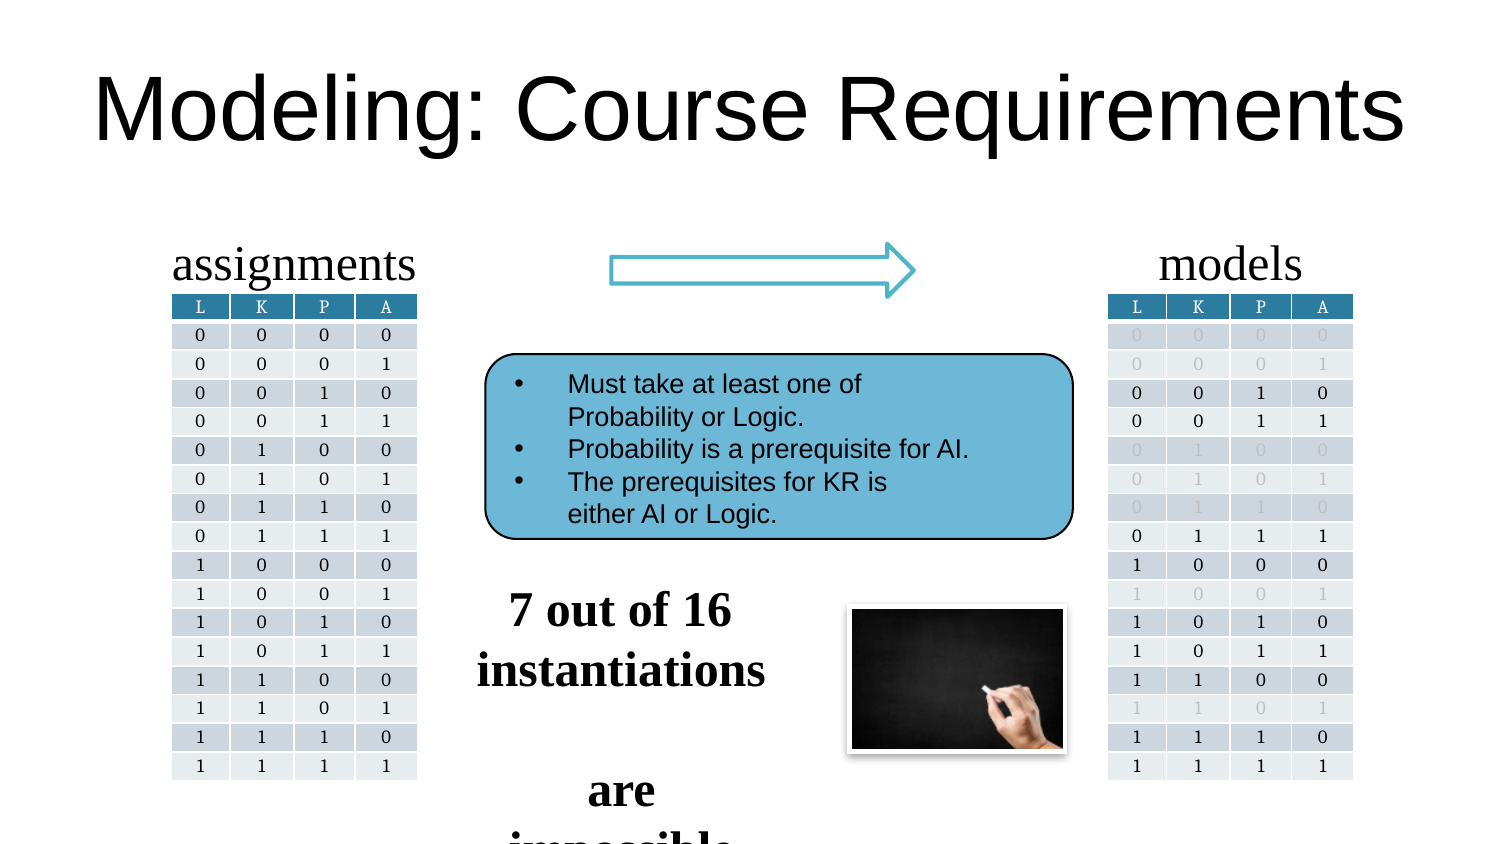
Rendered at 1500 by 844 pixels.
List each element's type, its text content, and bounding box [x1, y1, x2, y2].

table_cell 0 [356, 437, 417, 464]
table_cell 1 [1108, 638, 1166, 665]
table_cell 1 [356, 408, 417, 435]
table_cell 1 [172, 609, 229, 636]
table_cell 0 [231, 609, 293, 636]
table_cell 0 [356, 667, 417, 694]
table_cell 1 [1108, 724, 1166, 751]
table_cell 1 [231, 667, 293, 694]
table_cell 1 [356, 638, 417, 665]
table_cell 1 [1167, 523, 1229, 550]
table_cell 1 [1231, 408, 1291, 435]
table_cell 1 [231, 494, 293, 521]
table_cell 1 [295, 380, 354, 407]
table_cell 1 [1292, 695, 1353, 722]
table_cell 1 [356, 695, 417, 722]
table_cell 0 [231, 324, 293, 349]
table_cell 1 [295, 609, 354, 636]
table_cell 0 [231, 552, 293, 579]
table_cell 0 [1292, 724, 1353, 751]
table_cell 0 [1167, 351, 1229, 378]
table_cell 1 [356, 753, 417, 780]
table_cell 0 [356, 380, 417, 407]
table_cell 1 [1108, 753, 1166, 780]
table_cell 1 [1231, 494, 1291, 521]
table_cell 0 [172, 324, 229, 349]
text_box [485, 354, 1059, 536]
table_cell 0 [172, 408, 229, 435]
table_cell 1 [172, 552, 229, 579]
table_cell 0 [1292, 667, 1353, 694]
table_cell 1 [356, 523, 417, 550]
table_cell 1 [295, 523, 354, 550]
table_header L [1108, 294, 1166, 319]
table_cell 0 [295, 437, 354, 464]
table_header A [1292, 294, 1353, 319]
table_cell 1 [172, 724, 229, 751]
table_cell 1 [295, 408, 354, 435]
table_cell 0 [295, 351, 354, 378]
table_cell 1 [1167, 753, 1229, 780]
table_cell 1 [1231, 724, 1291, 751]
table_cell 0 [1108, 523, 1166, 550]
table_cell 0 [1108, 380, 1166, 407]
table_cell 0 [1292, 437, 1353, 464]
table_cell 0 [1167, 380, 1229, 407]
table_cell 0 [172, 437, 229, 464]
table_cell 0 [231, 408, 293, 435]
table_cell 1 [1167, 724, 1229, 751]
table_cell 1 [295, 494, 354, 521]
table_header L [172, 294, 229, 319]
text_box assignments [163, 223, 426, 281]
text_box 7 out of 16 instantiations are impossible [466, 568, 774, 758]
table_cell 1 [1292, 753, 1353, 780]
table_cell 1 [231, 695, 293, 722]
table_cell 1 [1231, 753, 1291, 780]
table_cell 1 [295, 753, 354, 780]
table_cell 0 [1167, 581, 1229, 607]
table_cell 0 [1292, 494, 1353, 521]
table_cell 0 [172, 380, 229, 407]
table_cell 0 [1292, 380, 1353, 407]
table_cell 1 [1231, 609, 1291, 636]
table_cell 1 [1231, 638, 1291, 665]
table_cell 1 [231, 724, 293, 751]
table_cell 0 [295, 552, 354, 579]
table_cell 0 [1292, 552, 1353, 579]
table_cell 1 [172, 667, 229, 694]
table_cell 1 [1292, 581, 1353, 607]
table_header K [1167, 294, 1229, 319]
table_cell 1 [172, 581, 229, 607]
table_cell 1 [1108, 552, 1166, 579]
table_cell 0 [1167, 638, 1229, 665]
table_cell 0 [1231, 552, 1291, 579]
table_cell 0 [231, 351, 293, 378]
table_header P [295, 294, 354, 319]
table_cell 1 [1108, 581, 1166, 607]
table_cell 0 [1231, 466, 1291, 493]
table_cell 1 [1167, 494, 1229, 521]
picture [851, 608, 1063, 750]
table_cell 0 [356, 324, 417, 349]
table_cell 1 [172, 695, 229, 722]
table_cell 0 [172, 494, 229, 521]
table_cell 0 [1167, 609, 1229, 636]
table_cell 1 [231, 437, 293, 464]
table_cell 1 [356, 466, 417, 493]
table_cell 1 [1167, 466, 1229, 493]
table_cell 0 [172, 351, 229, 378]
table_cell 1 [1231, 380, 1291, 407]
table_cell 0 [1108, 351, 1166, 378]
table_cell 0 [356, 552, 417, 579]
table_cell 0 [356, 609, 417, 636]
table_cell 1 [172, 638, 229, 665]
text_box [611, 243, 914, 297]
table_cell 0 [295, 466, 354, 493]
table_cell 1 [1292, 408, 1353, 435]
table_cell 1 [231, 466, 293, 493]
table_cell 1 [1292, 523, 1353, 550]
table_cell 1 [356, 351, 417, 378]
table_cell 1 [1292, 638, 1353, 665]
table_cell 0 [295, 695, 354, 722]
table_cell 1 [231, 523, 293, 550]
table_cell 0 [1108, 437, 1166, 464]
table_cell 1 [356, 581, 417, 607]
table_cell 0 [295, 581, 354, 607]
table_header P [1231, 294, 1291, 319]
table_cell 0 [231, 380, 293, 407]
table_cell 1 [1108, 667, 1166, 694]
table_cell 0 [1231, 437, 1291, 464]
text_box Must take at least one of Probability or Logic. Probability is a prerequisite for AI. The prerequisites for KR is either AI or Logic. [503, 359, 1075, 575]
table_cell 0 [1231, 581, 1291, 607]
table_cell 1 [231, 753, 293, 780]
table_cell 1 [1231, 523, 1291, 550]
table_cell 0 [1292, 609, 1353, 636]
table_cell 0 [1167, 408, 1229, 435]
table_cell 0 [1108, 466, 1166, 493]
table_cell 0 [356, 724, 417, 751]
table_cell 0 [1292, 324, 1353, 349]
table_cell 0 [295, 667, 354, 694]
table_cell 1 [1167, 437, 1229, 464]
table_cell 1 [1108, 695, 1166, 722]
table_cell 0 [295, 324, 354, 349]
table_cell 0 [1231, 351, 1291, 378]
table_cell 0 [1167, 324, 1229, 349]
table_cell 1 [295, 638, 354, 665]
table_cell 1 [1292, 351, 1353, 378]
text_box models [1150, 223, 1312, 281]
title Modeling: Course Requirements [75, 33, 1425, 175]
table_cell 0 [1108, 408, 1166, 435]
table_cell 0 [231, 638, 293, 665]
table_cell 0 [1108, 324, 1166, 349]
table_cell 1 [295, 724, 354, 751]
table_cell 1 [1167, 695, 1229, 722]
table_cell 0 [172, 466, 229, 493]
table_cell 1 [1108, 609, 1166, 636]
table_cell 1 [1292, 466, 1353, 493]
table_cell 0 [1167, 552, 1229, 579]
table_cell 1 [1167, 667, 1229, 694]
table_header A [356, 294, 417, 319]
table_cell 0 [231, 581, 293, 607]
table_cell 0 [1231, 324, 1291, 349]
table_cell 0 [172, 523, 229, 550]
table_cell 0 [356, 494, 417, 521]
table_cell 0 [1108, 494, 1166, 521]
table_header K [231, 294, 293, 319]
table_cell 0 [1231, 667, 1291, 694]
table_cell 0 [1231, 695, 1291, 722]
table_cell 1 [172, 753, 229, 780]
